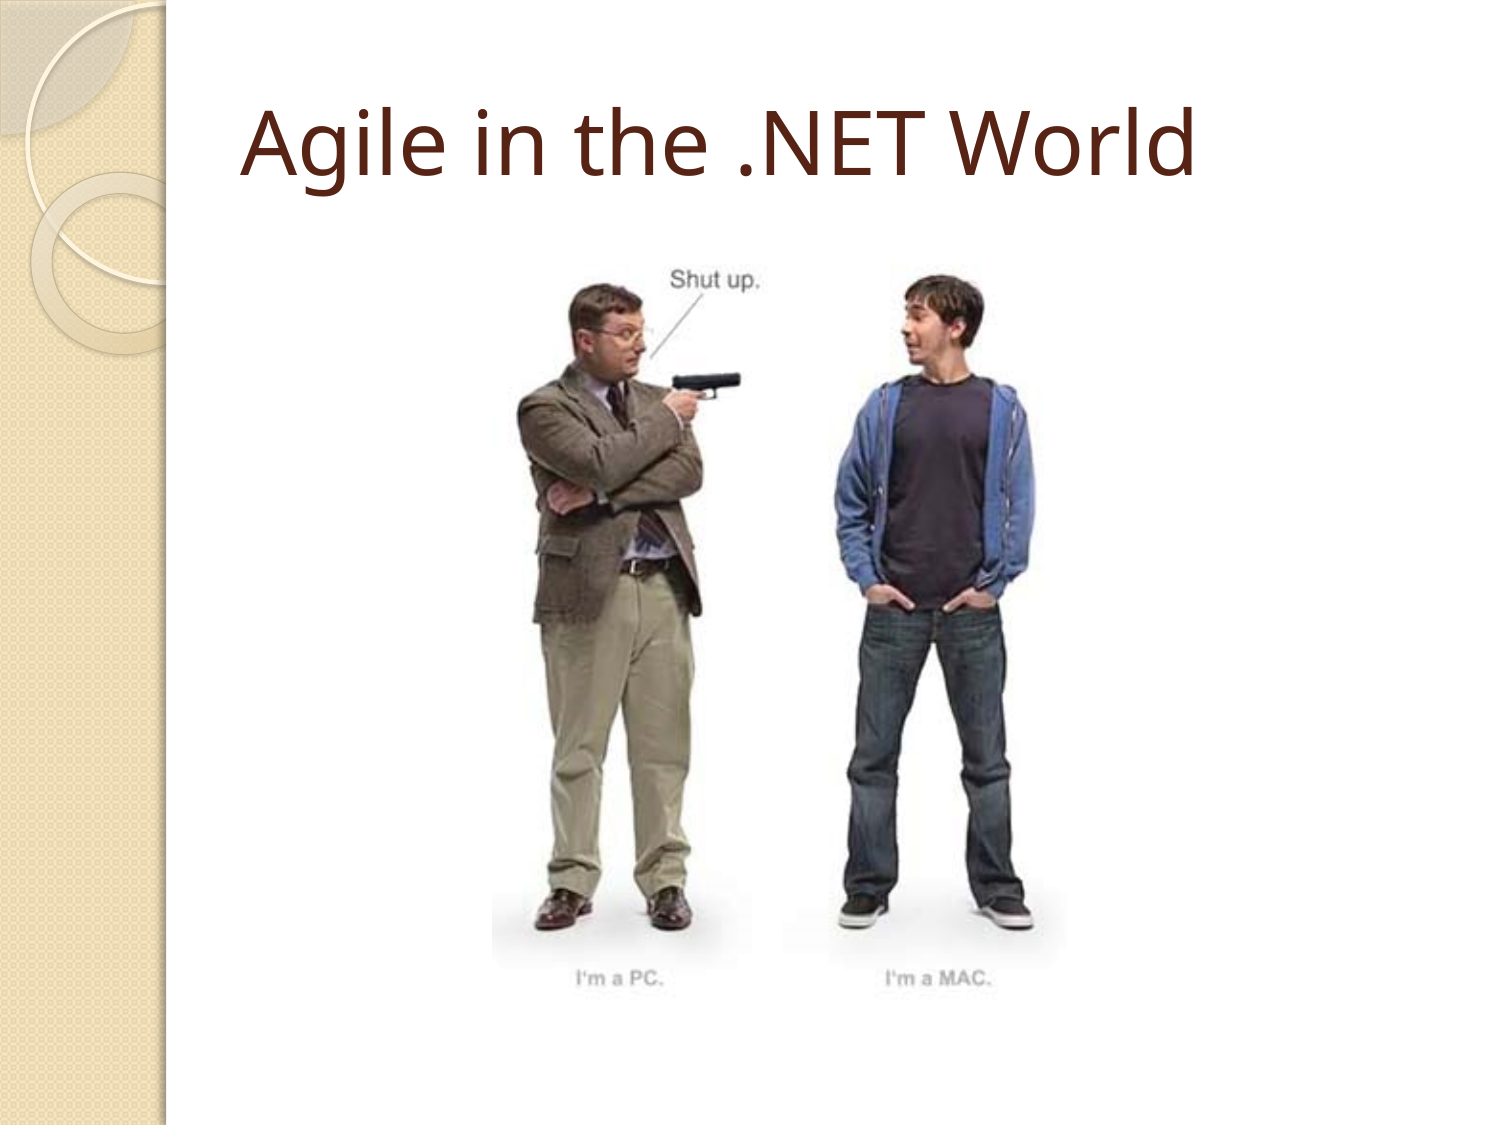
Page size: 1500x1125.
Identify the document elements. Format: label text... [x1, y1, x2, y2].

picture [491, 234, 1067, 1022]
title Agile in the .NET World [225, 19, 1500, 261]
